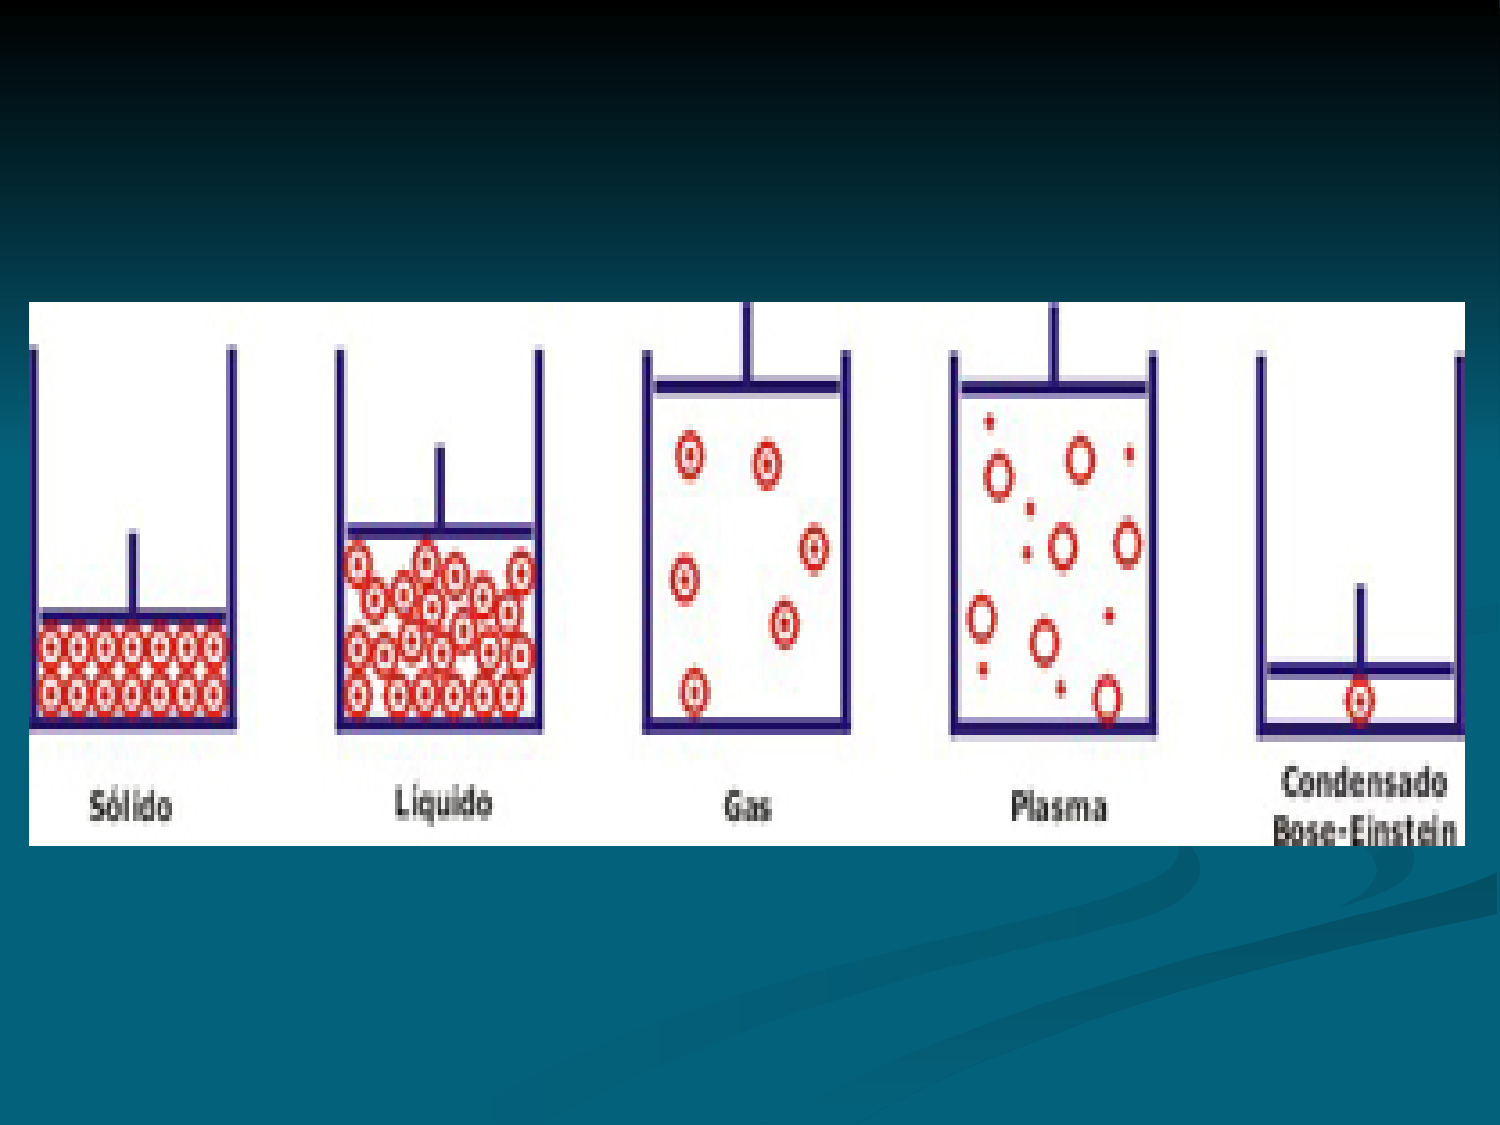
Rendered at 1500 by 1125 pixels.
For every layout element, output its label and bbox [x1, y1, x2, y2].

picture [30, 303, 1464, 845]
